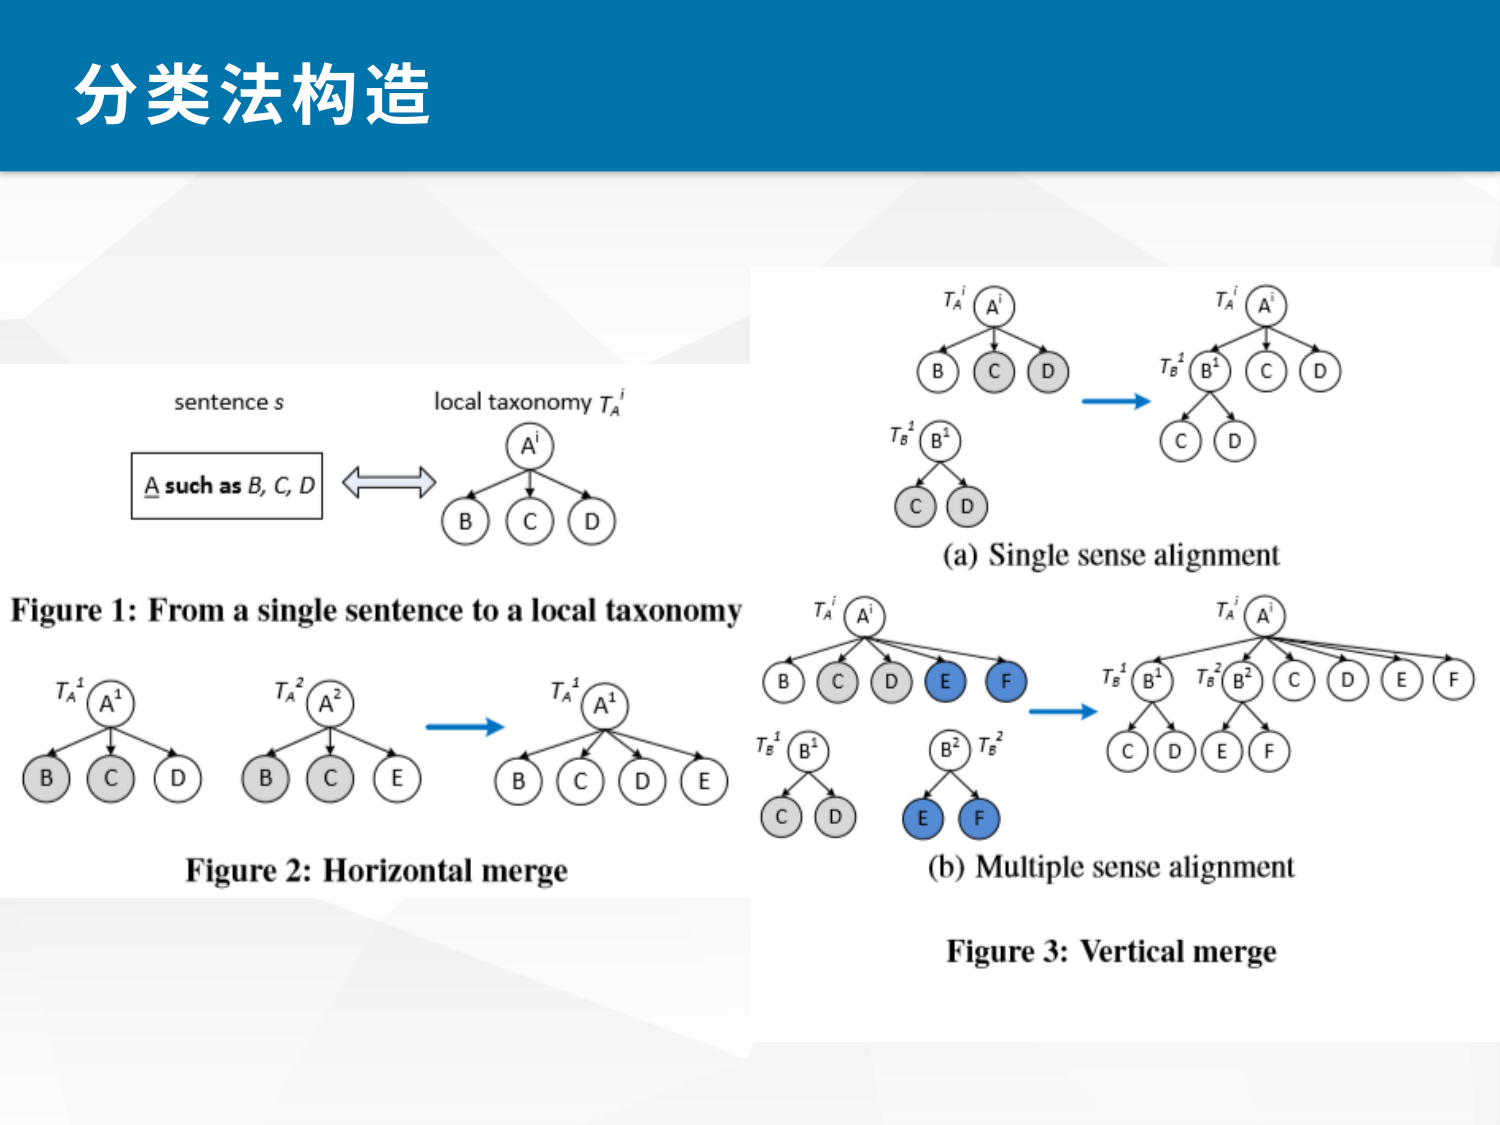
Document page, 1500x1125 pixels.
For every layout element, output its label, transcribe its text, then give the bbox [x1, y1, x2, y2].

text_box 分类法构造 [57, 45, 750, 140]
text_box [0, 0, 1500, 173]
picture [0, 173, 1500, 1125]
